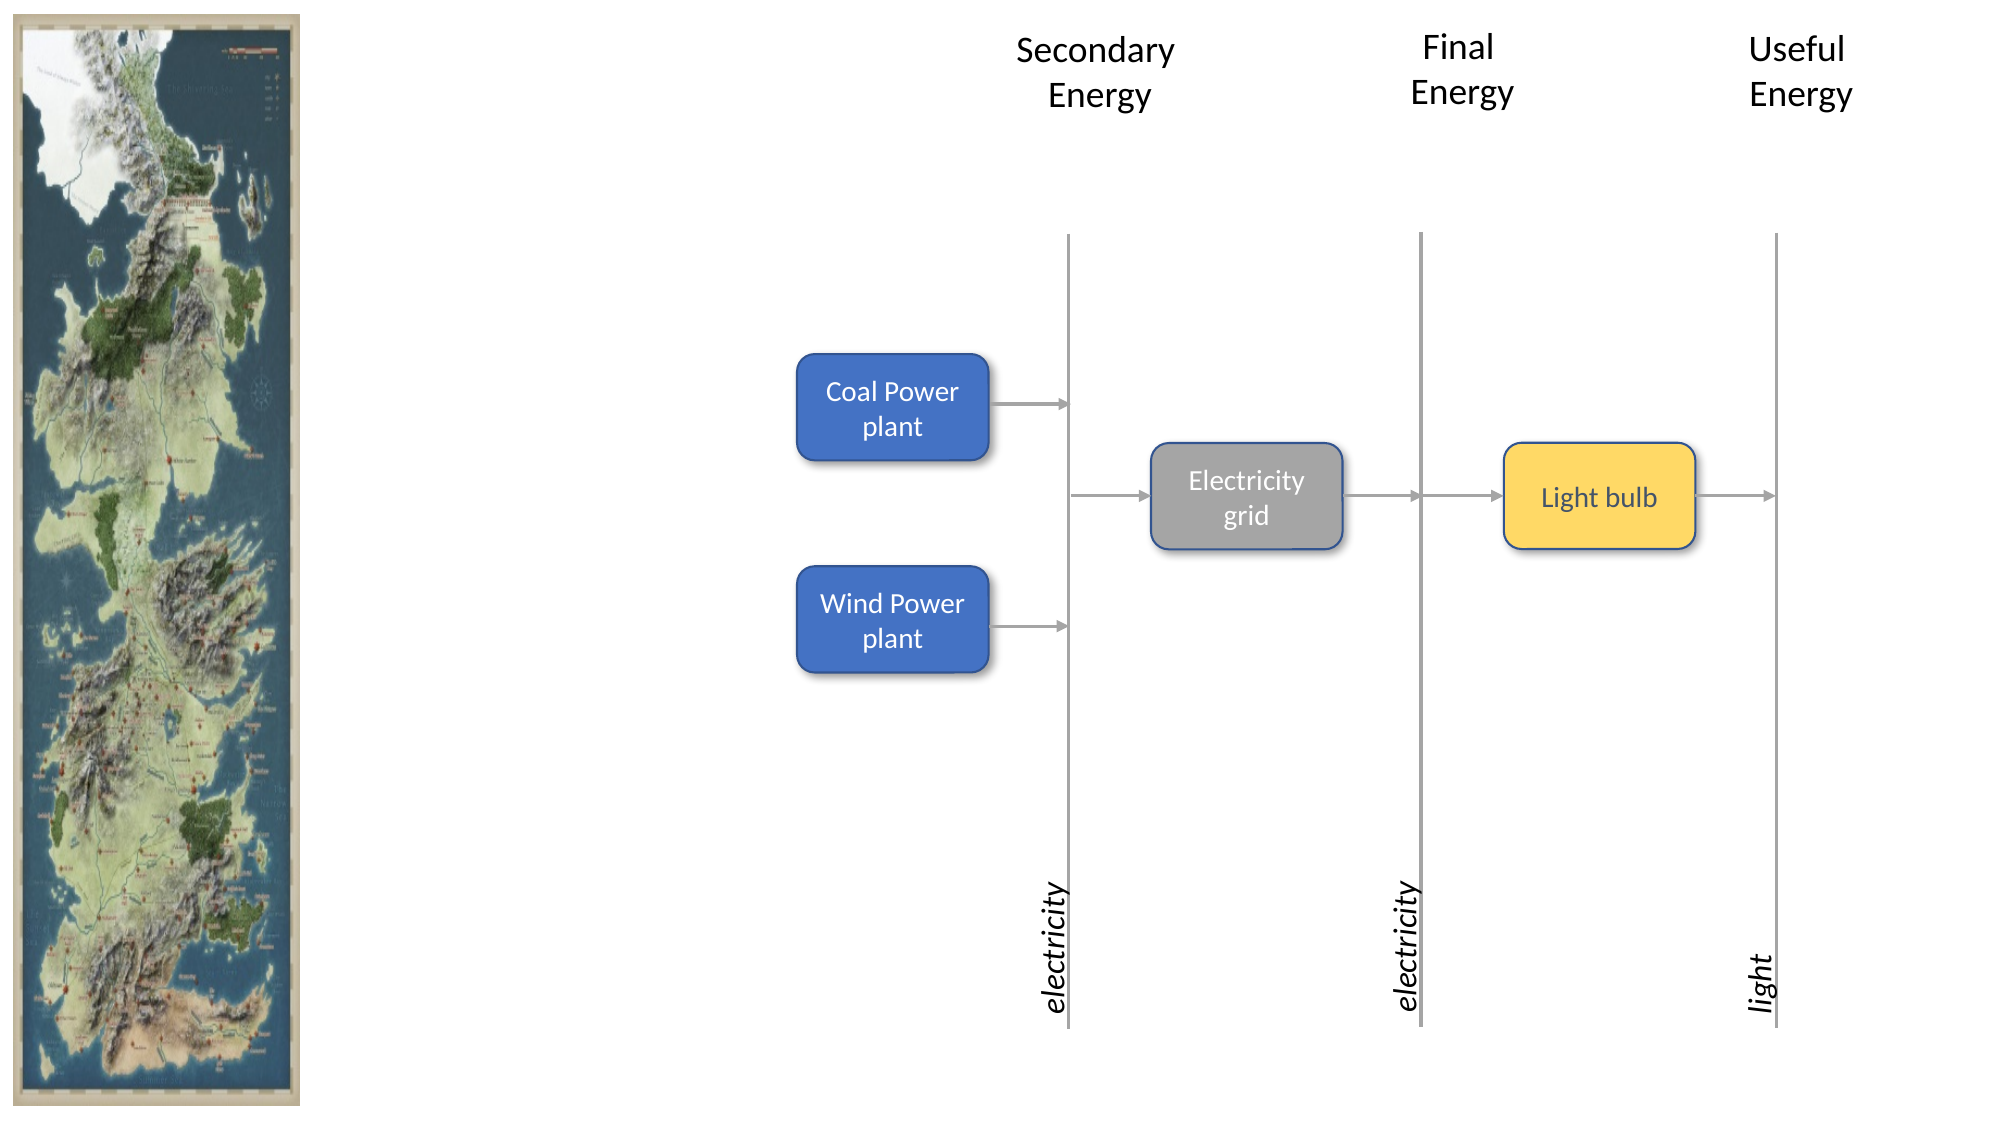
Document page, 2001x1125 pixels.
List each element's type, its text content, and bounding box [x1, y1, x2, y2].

text_box electricity [1023, 791, 1068, 1030]
text_box Final Energy [1290, 14, 1627, 120]
text_box light [1730, 791, 1786, 1030]
text_box Useful Energy [1628, 16, 1966, 122]
picture [13, 14, 300, 1106]
text_box electricity [1375, 790, 1421, 1028]
text_box Wind Power plant [795, 565, 990, 674]
text_box electricity [1069, 791, 1079, 1030]
text_box electricity [1422, 790, 1431, 1028]
text_box Electricity grid [1149, 441, 1344, 551]
text_box Secondary Energy [927, 18, 1265, 123]
text_box Coal Power plant [795, 353, 990, 462]
text_box Light bulb [1502, 441, 1697, 551]
